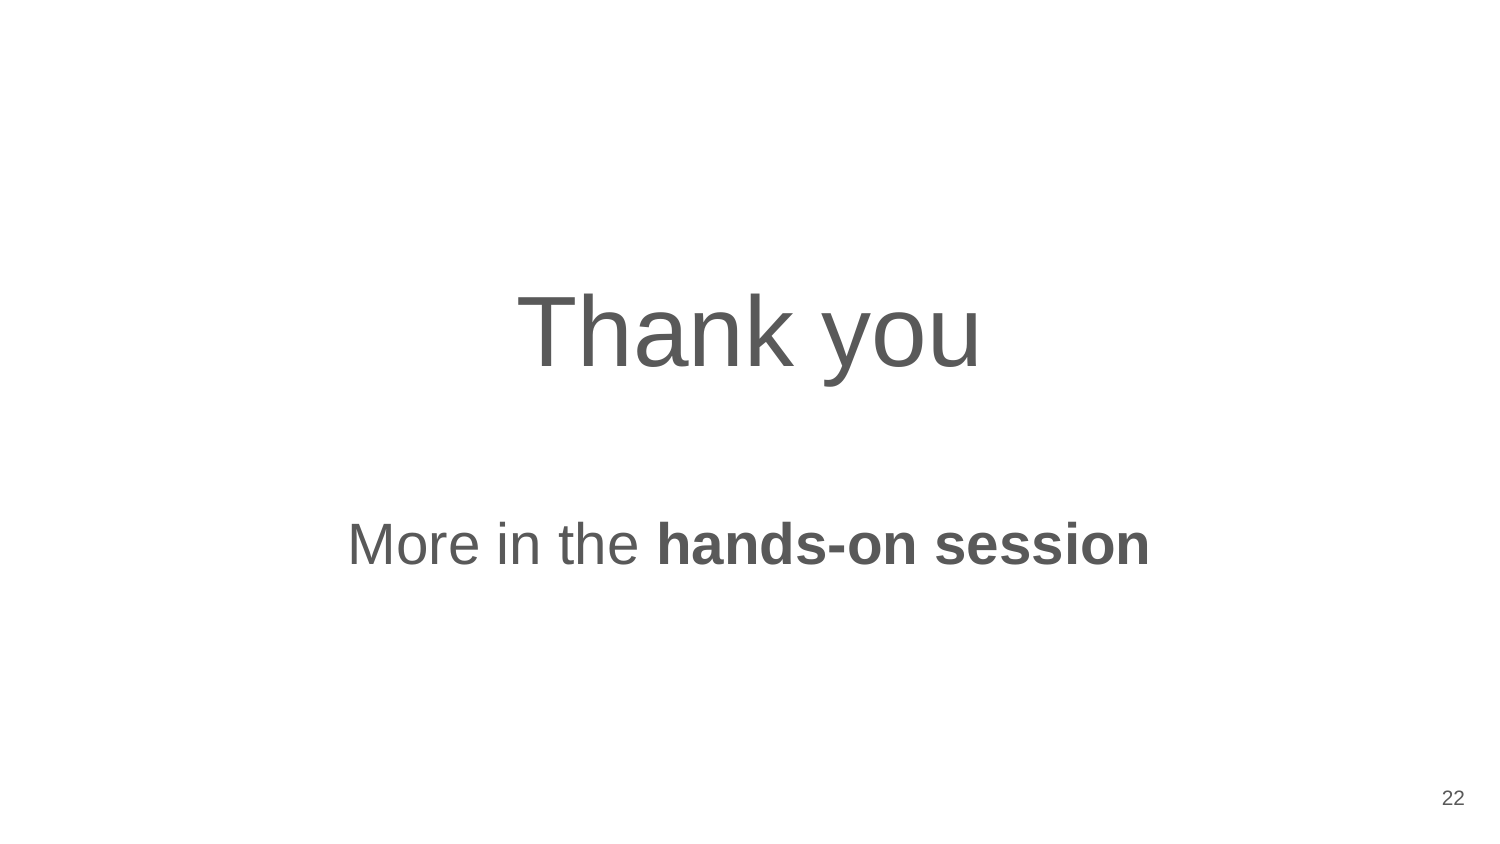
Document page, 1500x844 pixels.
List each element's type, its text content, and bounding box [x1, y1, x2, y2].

title Thank you More in the hands-on session [0, 232, 1500, 612]
slide_number ‹#› [1389, 764, 1480, 830]
